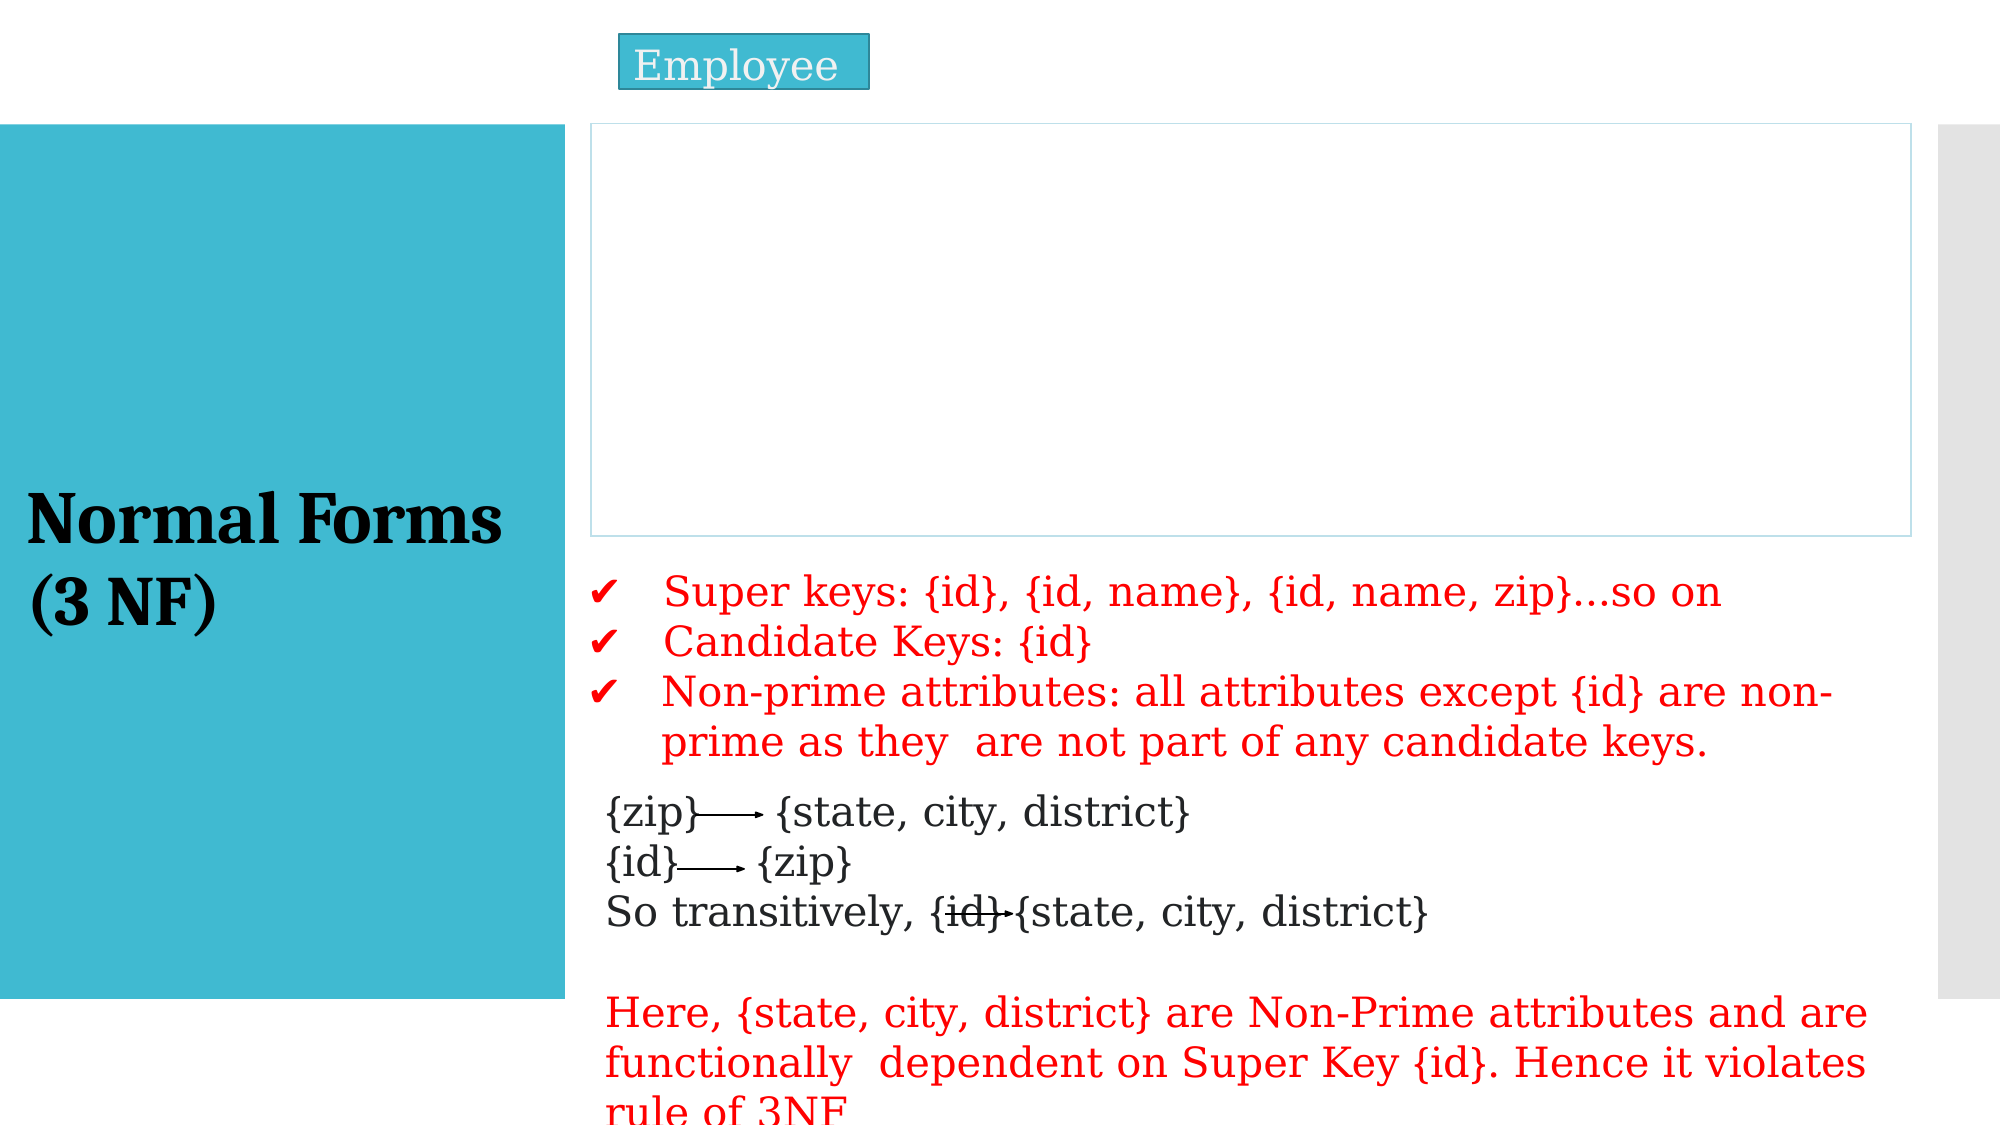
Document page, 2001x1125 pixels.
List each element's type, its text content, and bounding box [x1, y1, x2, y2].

title Normal Forms (3 NF) [24, 470, 520, 661]
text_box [695, 811, 764, 819]
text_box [944, 910, 1014, 918]
text_box ✔ Super keys: {id}, {id, name}, {id, name, zip}…so on ✔ Candidate Keys: {id} ✔ Non-prime attributes: all attributes except {id} are non-prime as they are not part of any candidate keys. [584, 562, 1889, 765]
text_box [676, 865, 746, 873]
text_box {zip} {state, city, district} {id} {zip} So transitively, {id} {state, city, district} Here, {state, city, district} are Non-Prime attributes and are functionally dependent on Super Key {id}. Hence it violates rule of 3NF [602, 782, 1870, 1125]
text_box Employee [618, 34, 869, 89]
